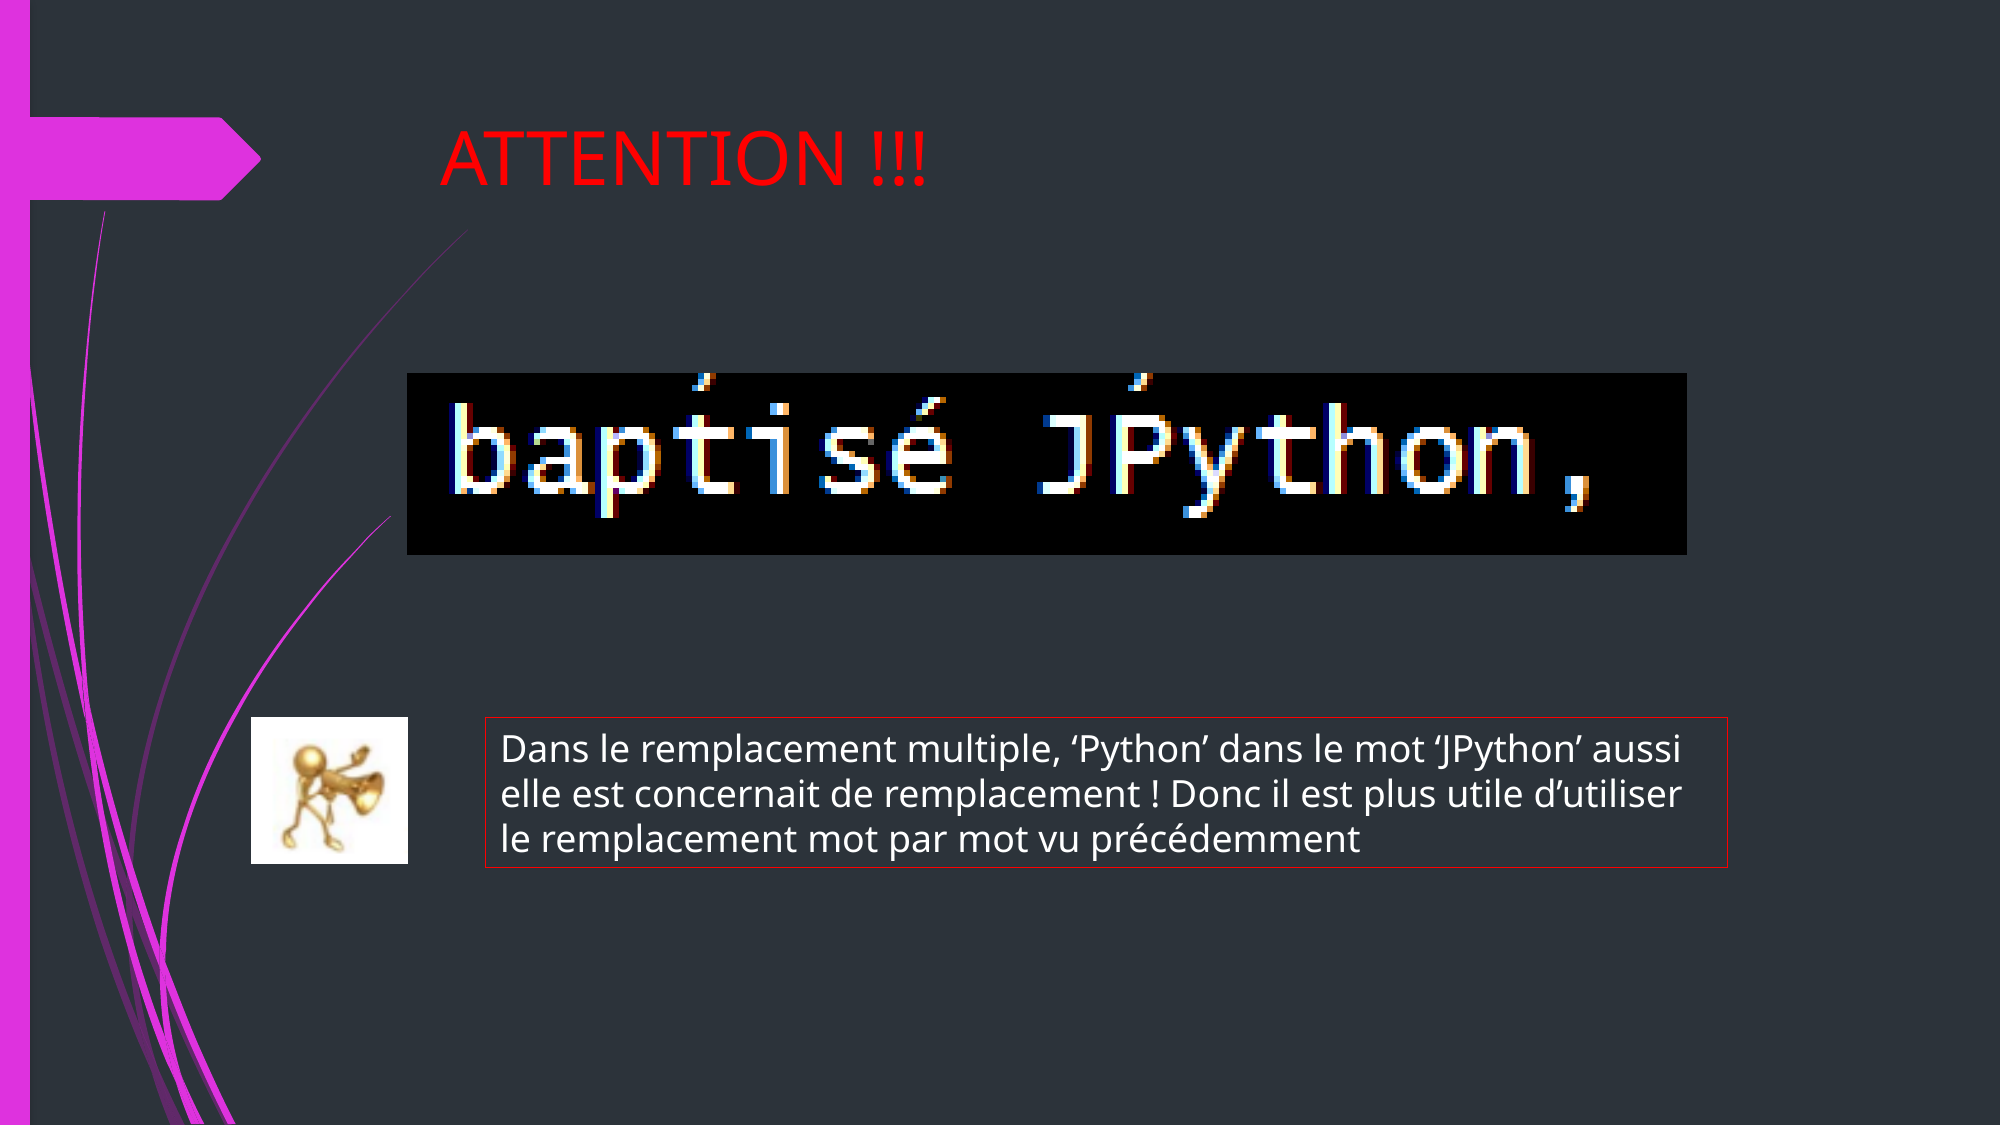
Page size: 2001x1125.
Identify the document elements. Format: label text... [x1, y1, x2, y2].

text_box Dans le remplacement multiple, ‘Python’ dans le mot ‘JPython’ aussi elle est concernait de remplacement ! Donc il est plus utile d’utiliser le remplacement mot par mot vu précédemment [485, 717, 1728, 868]
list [407, 372, 1688, 556]
title ATTENTION !!! [425, 102, 1888, 313]
picture [251, 717, 408, 864]
